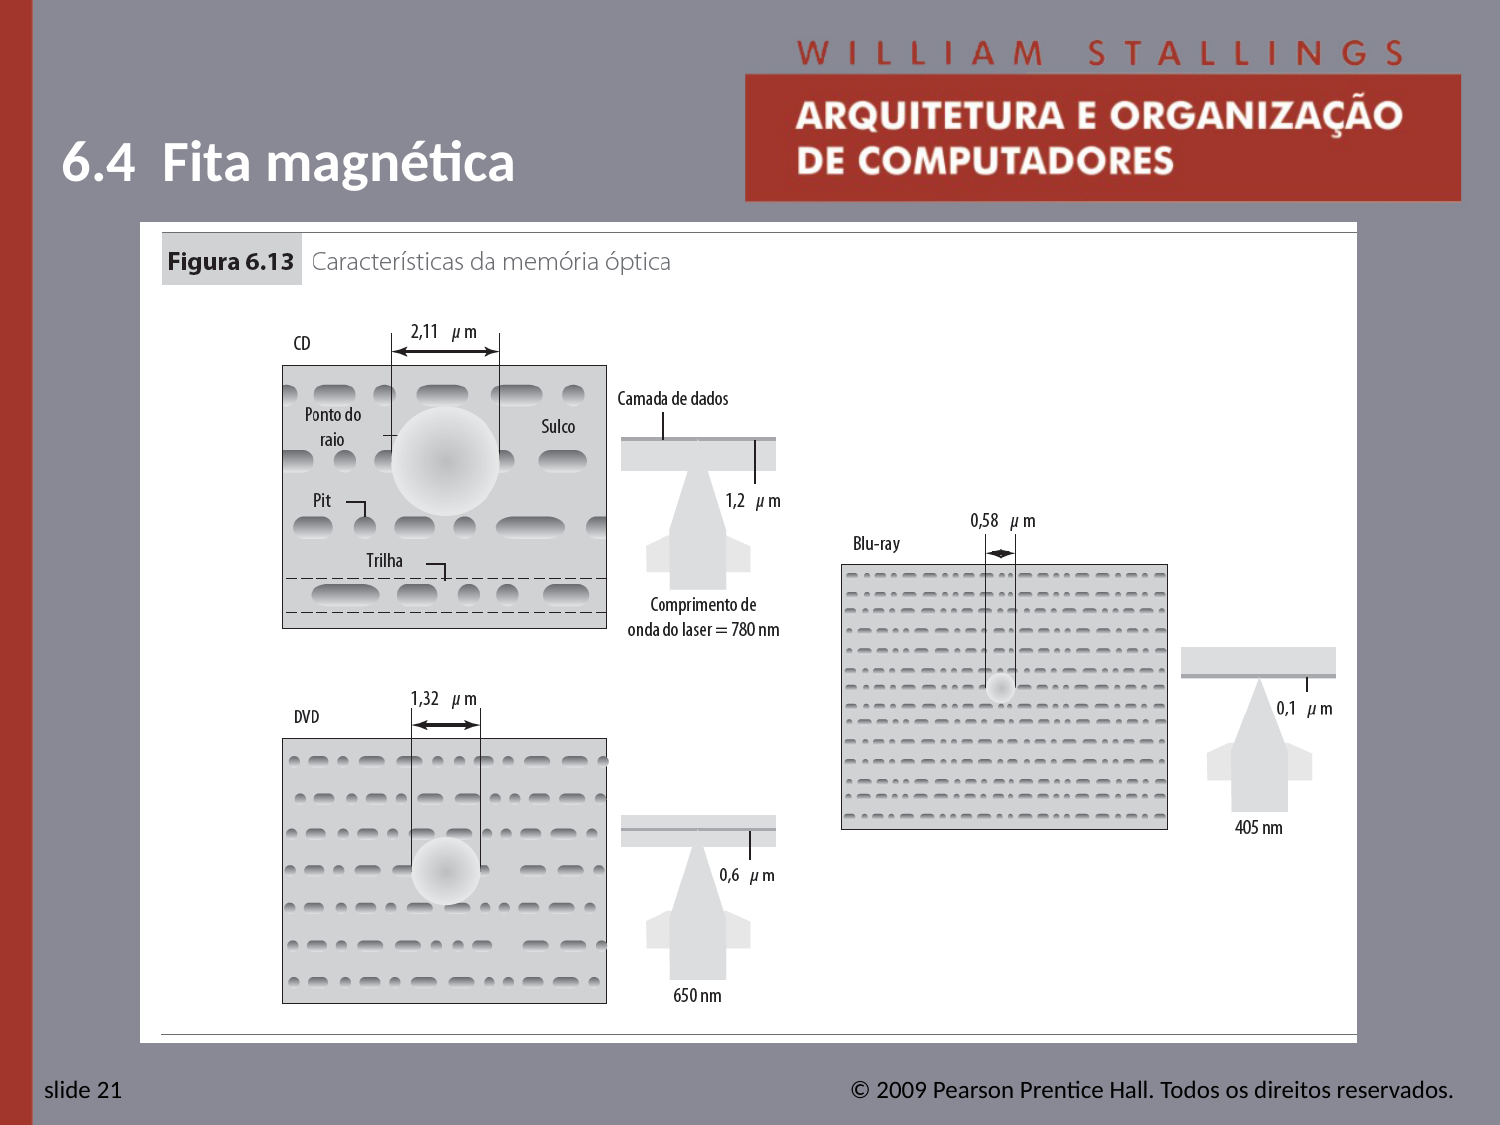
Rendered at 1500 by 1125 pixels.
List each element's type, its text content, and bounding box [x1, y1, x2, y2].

title 6.4 Fita magnética [46, 105, 1322, 211]
picture [0, 0, 1500, 1125]
